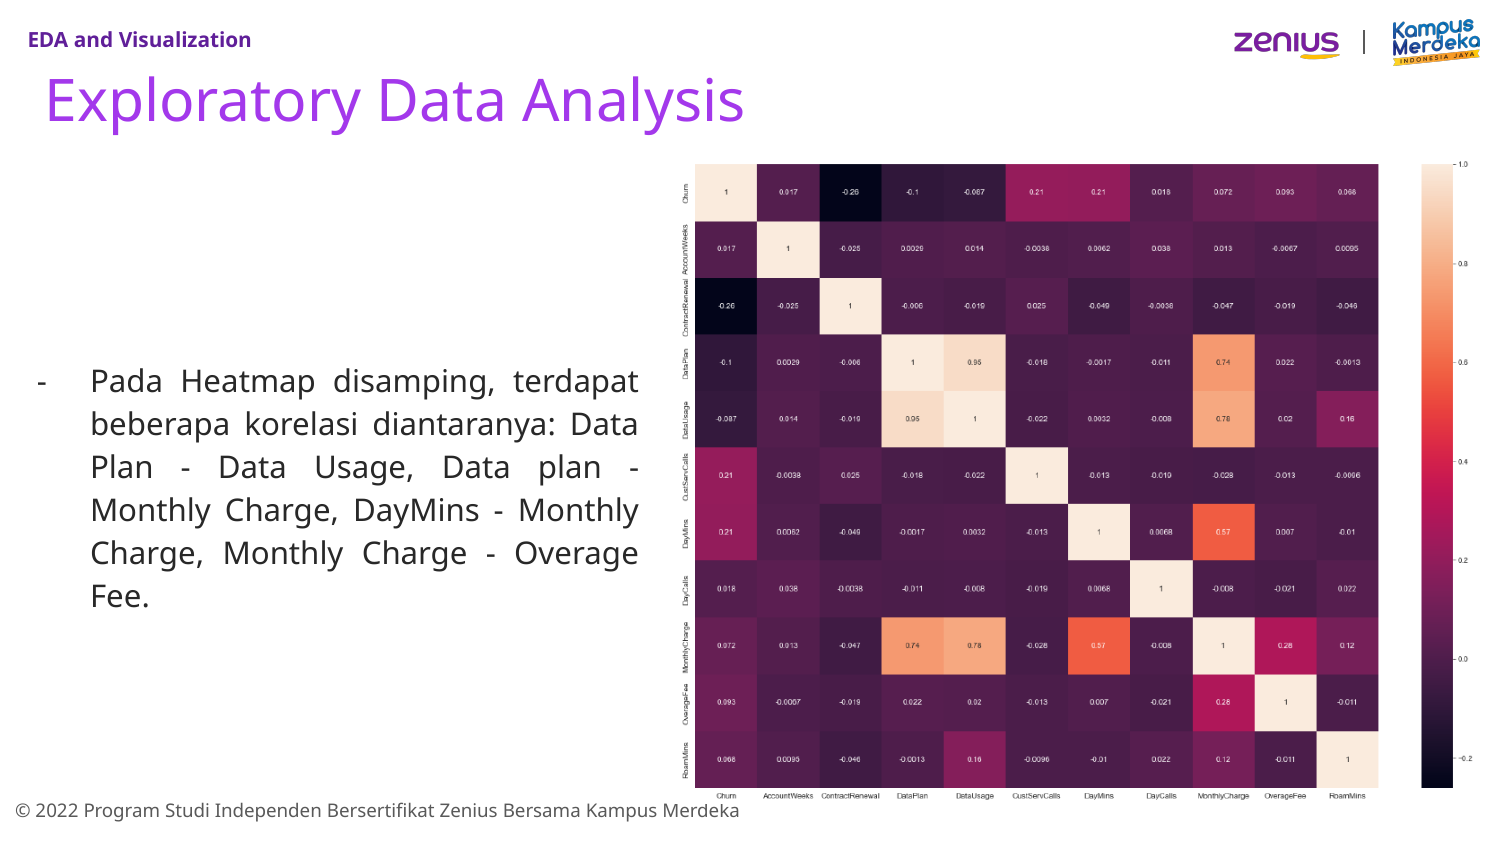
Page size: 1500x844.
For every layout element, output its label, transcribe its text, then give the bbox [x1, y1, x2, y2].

title Exploratory Data Analysis [29, 31, 1421, 166]
text_box © 2022 Program Studi Independen Bersertifikat Zenius Bersama Kampus Merdeka [0, 787, 1468, 833]
picture [667, 154, 1480, 804]
list Pada Heatmap disamping, terdapat beberapa korelasi diantaranya: Data Plan - Data Usage, Data plan - Monthly Charge, DayMins - Monthly Charge, Monthly Charge - Overage Fee. [0, 340, 655, 736]
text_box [1230, 15, 1480, 69]
text_box EDA and Visualization [12, 14, 1011, 65]
